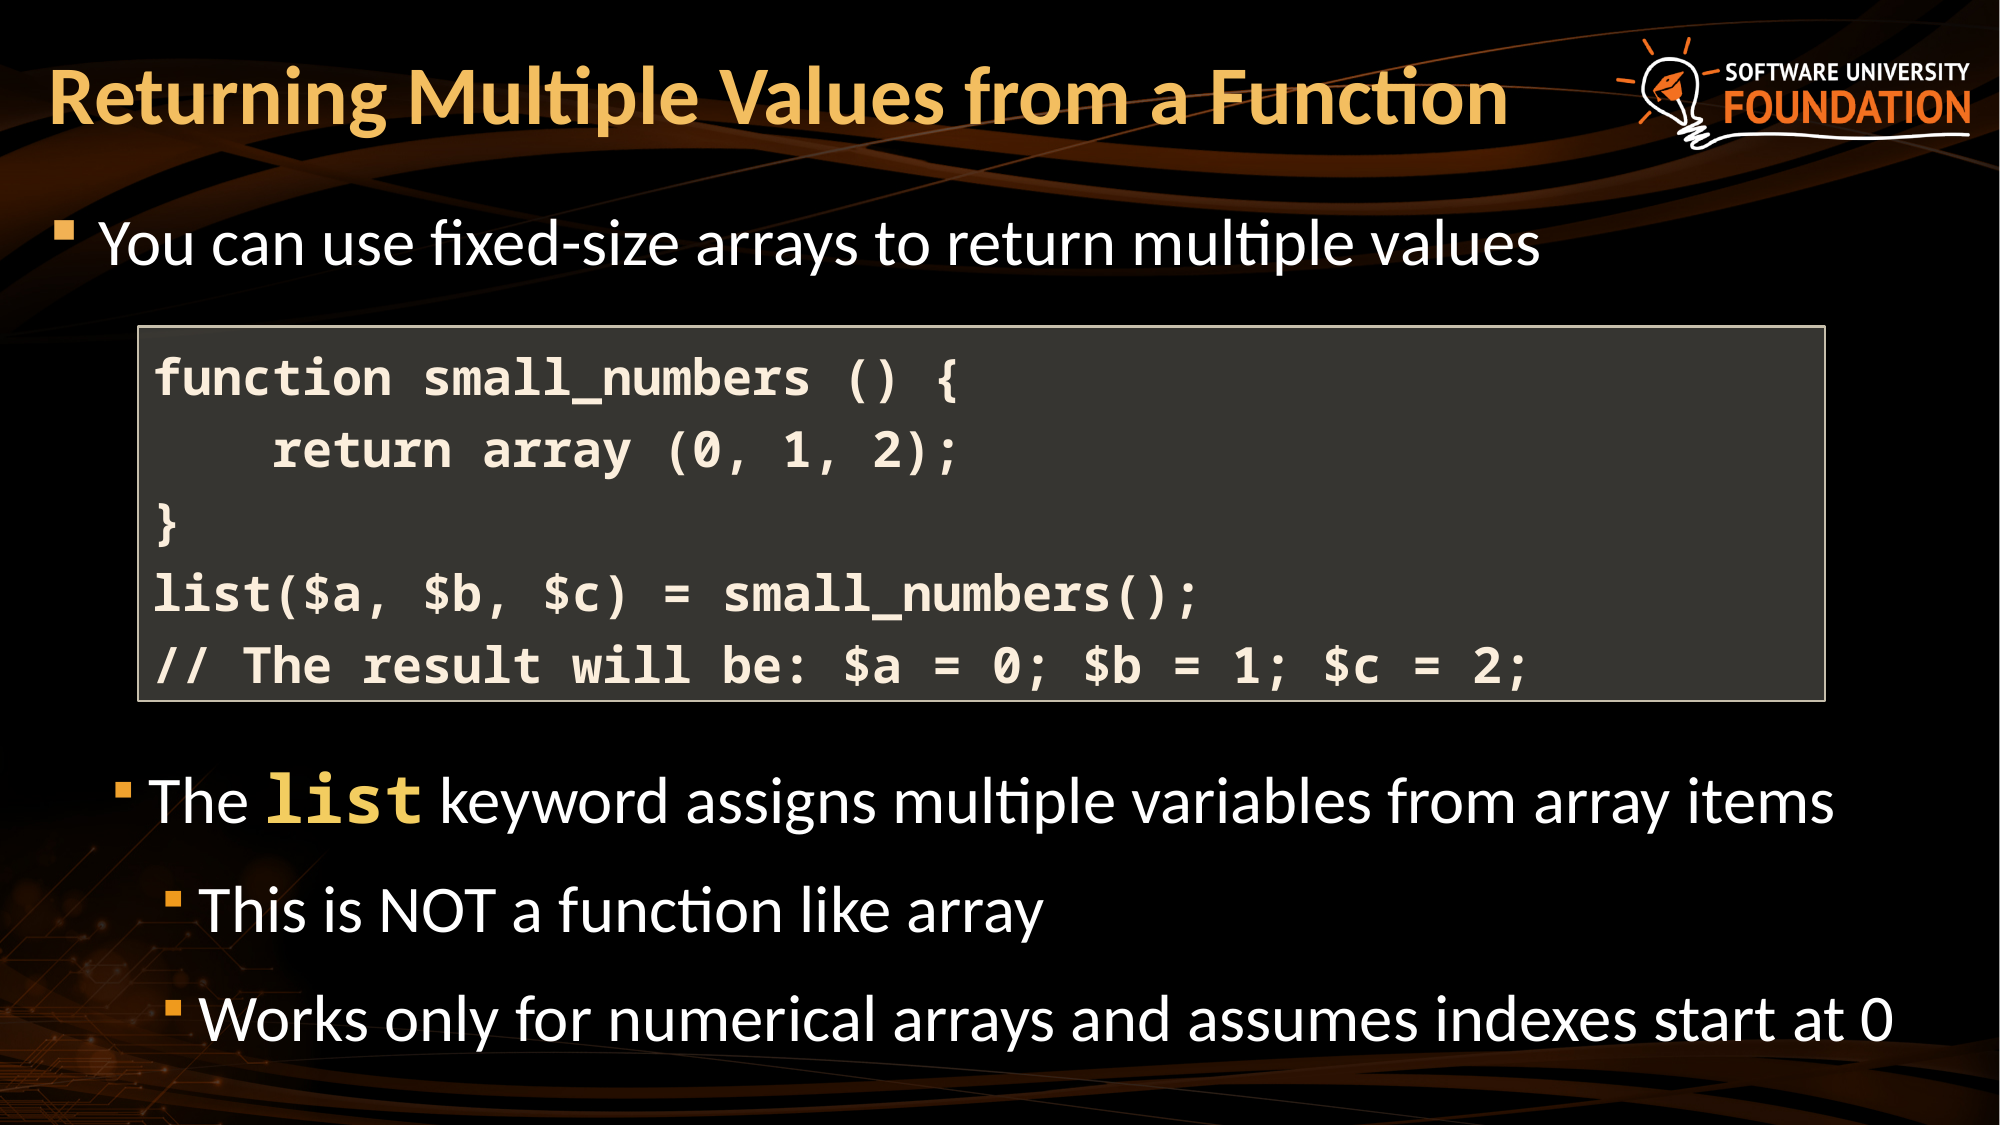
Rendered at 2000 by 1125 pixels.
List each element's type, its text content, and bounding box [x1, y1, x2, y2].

title Returning Multiple Values from a Function [30, 6, 1602, 189]
list You can use fixed-size arrays to return multiple values The list keyword assigns multiple variables from array items This is NOT a function like array Works only for numerical arrays and assumes indexes start at 0 [31, 188, 1968, 1103]
text_box function small_numbers () { return array (0, 1, 2); } list($a, $b, $c) = small_numbers(); // The result will be: $a = 0; $b = 1; $c = 2; [137, 326, 1825, 702]
picture [0, 0, 2000, 1125]
